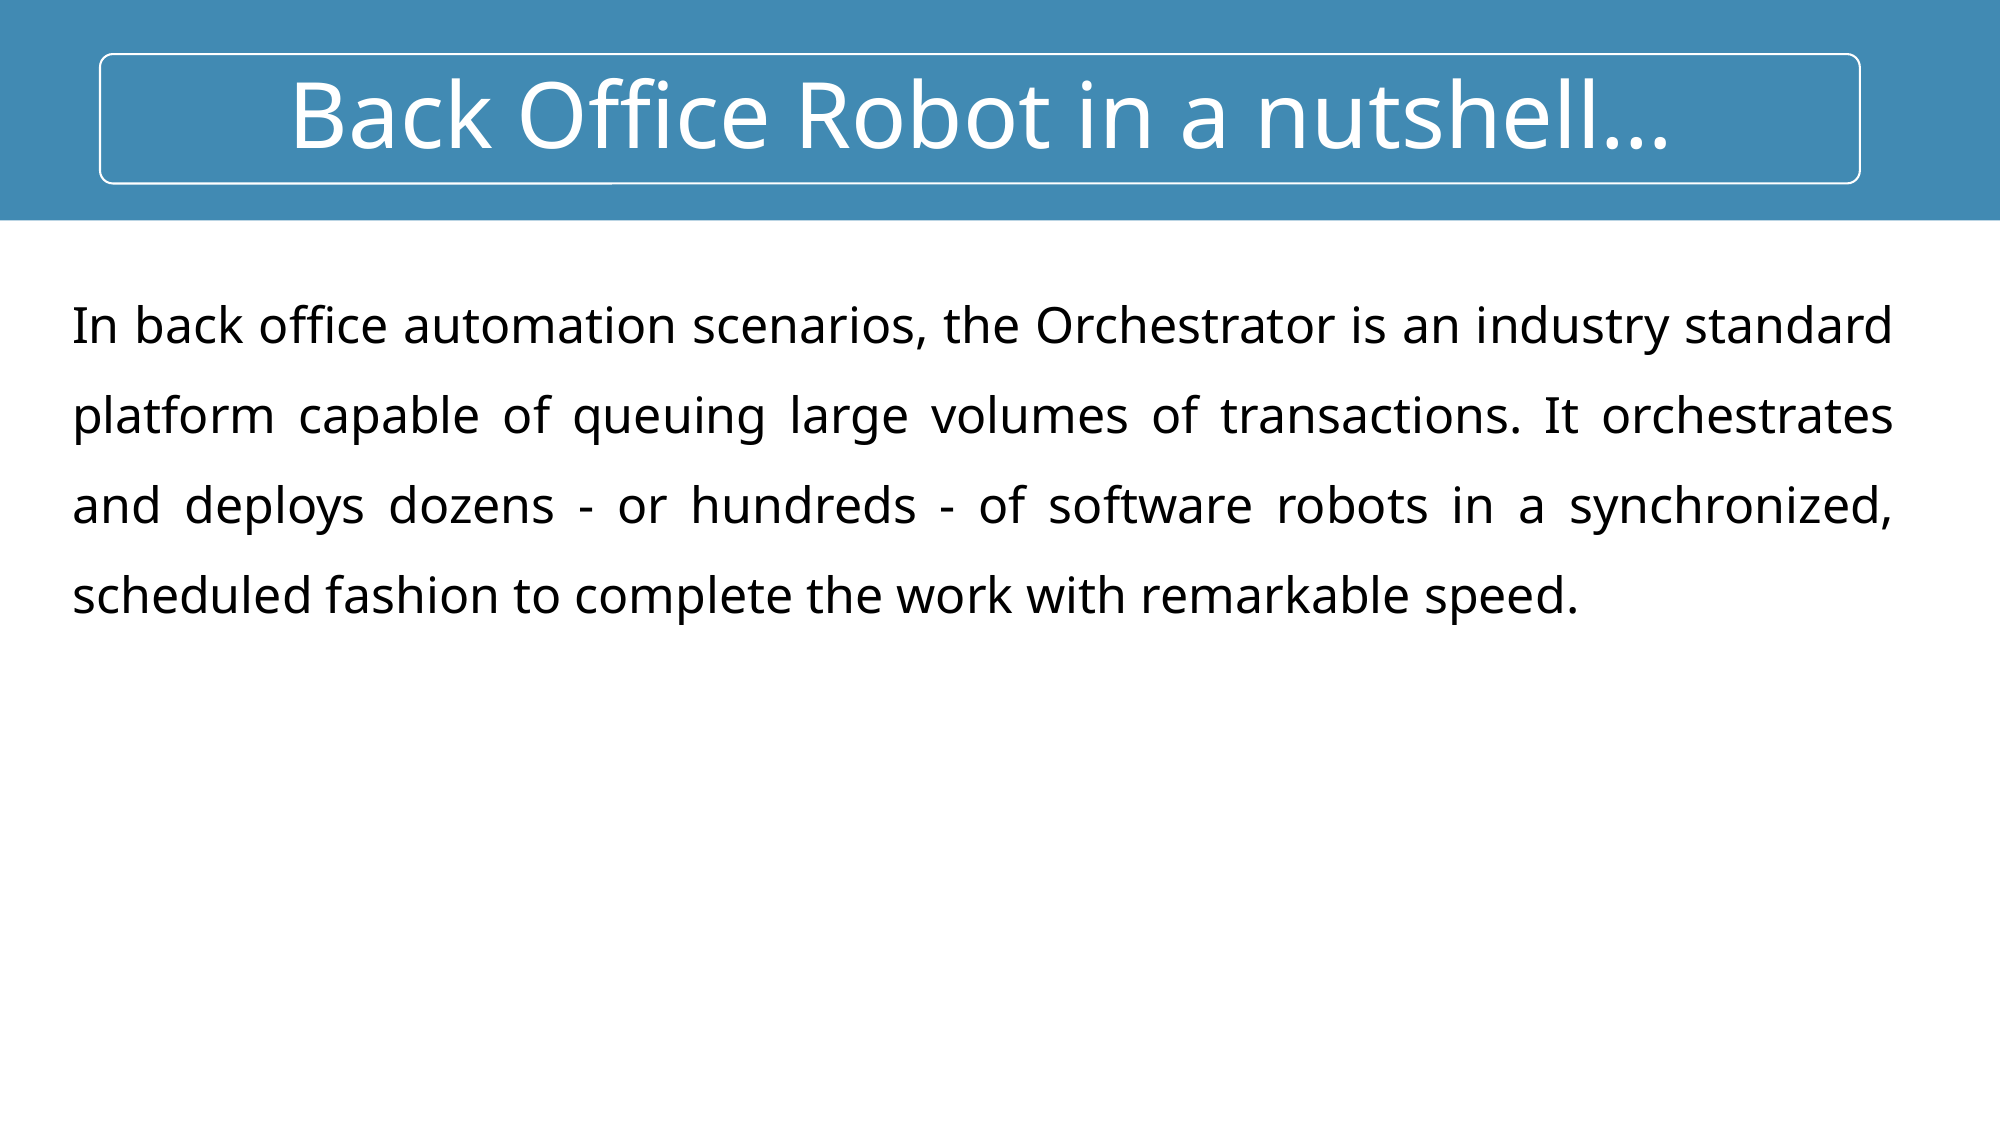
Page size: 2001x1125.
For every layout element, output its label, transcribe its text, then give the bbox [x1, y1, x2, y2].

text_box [99, 36, 1864, 202]
text_box [0, 0, 2000, 221]
text_box In back office automation scenarios, the Orchestrator is an industry standard platform capable of queuing large volumes of transactions. It orchestrates and deploys dozens - or hundreds - of software robots in a synchronized, scheduled fashion to complete the work with remarkable speed. [56, 256, 1911, 1056]
